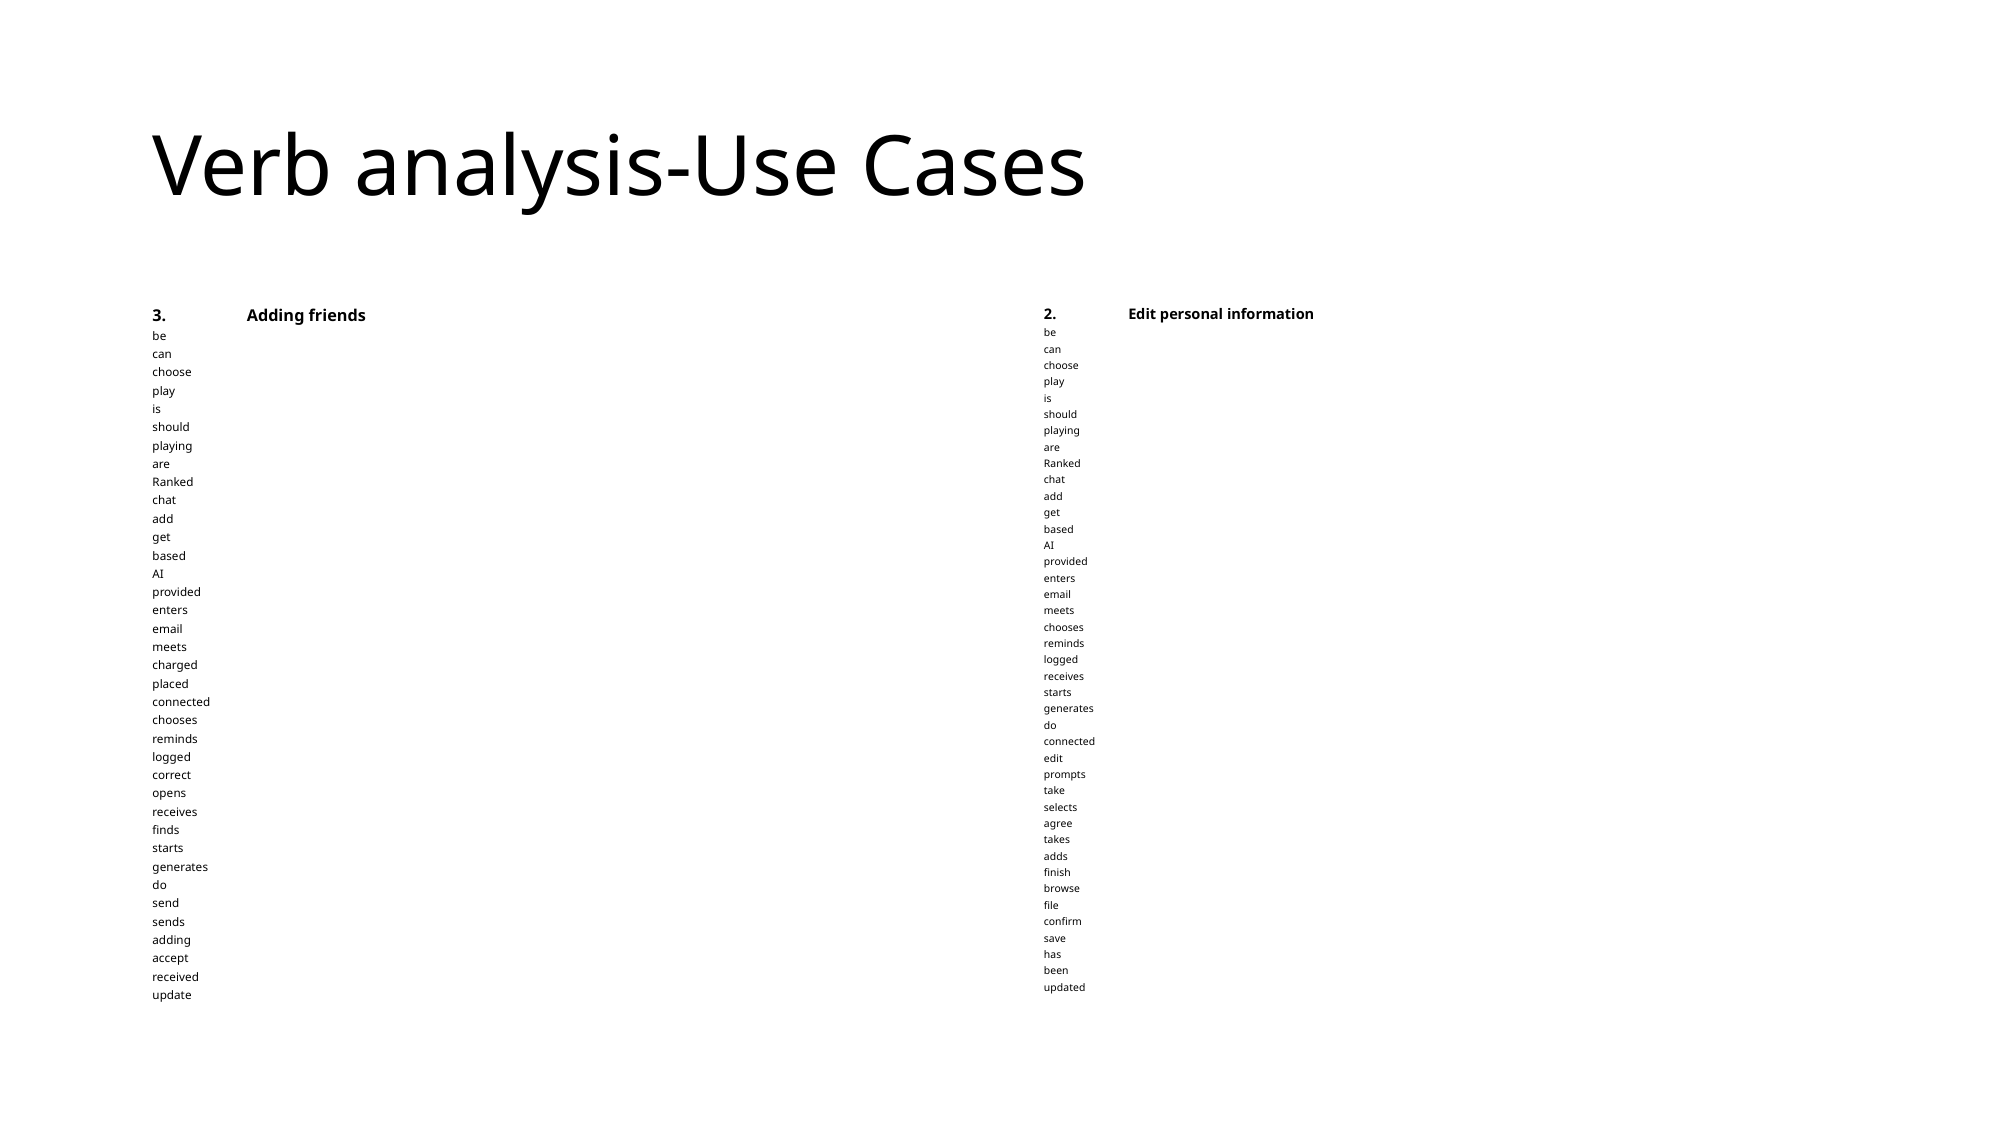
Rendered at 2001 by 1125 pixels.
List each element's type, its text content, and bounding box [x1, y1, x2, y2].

title Verb analysis-Use Cases [137, 59, 1863, 278]
list Adding friends be can choose play is should playing are Ranked chat add get based AI provided enters email meets charged placed connected chooses reminds logged correct opens receives finds starts generates do send sends adding accept received update [137, 299, 972, 1014]
text_box Edit personal information be can choose play is should playing are Ranked chat add get based AI provided enters email meets chooses reminds logged receives starts generates do connected edit prompts take selects agree takes adds finish browse file confirm save has been updated [1028, 299, 1863, 1014]
